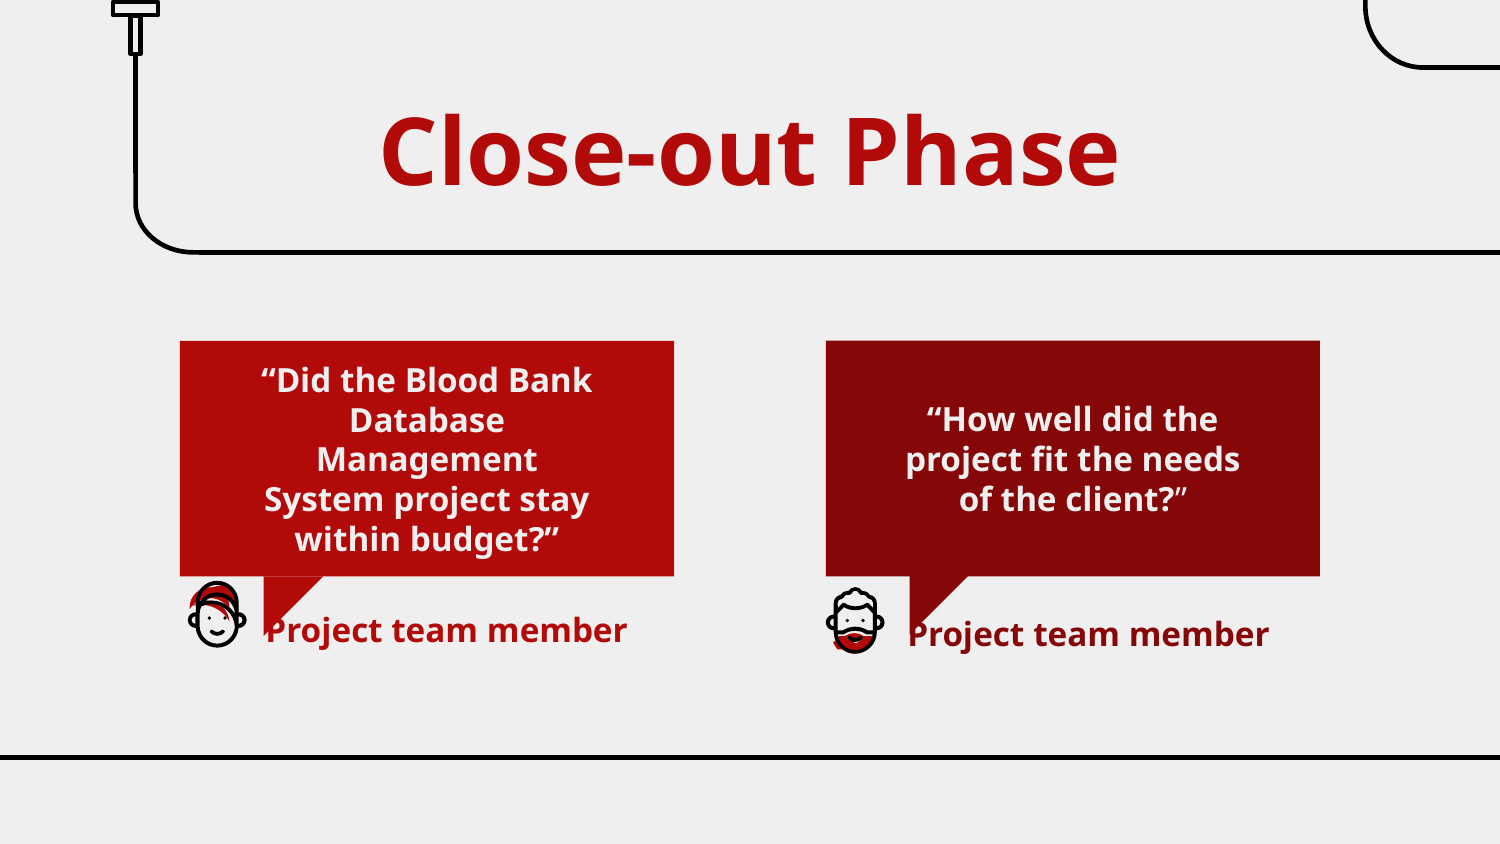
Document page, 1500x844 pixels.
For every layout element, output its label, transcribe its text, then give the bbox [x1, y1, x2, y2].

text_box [825, 586, 885, 654]
title Project team member [882, 598, 1336, 662]
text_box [112, 1, 1500, 253]
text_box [187, 580, 247, 648]
subtitle “Did the Blood Bank Database Management System project stay within budget?” [179, 340, 675, 577]
subtitle “How well did the project fit the needs of the client?” [825, 340, 1320, 577]
text_box [263, 576, 324, 636]
text_box [909, 575, 969, 635]
title Project team member [199, 593, 694, 657]
